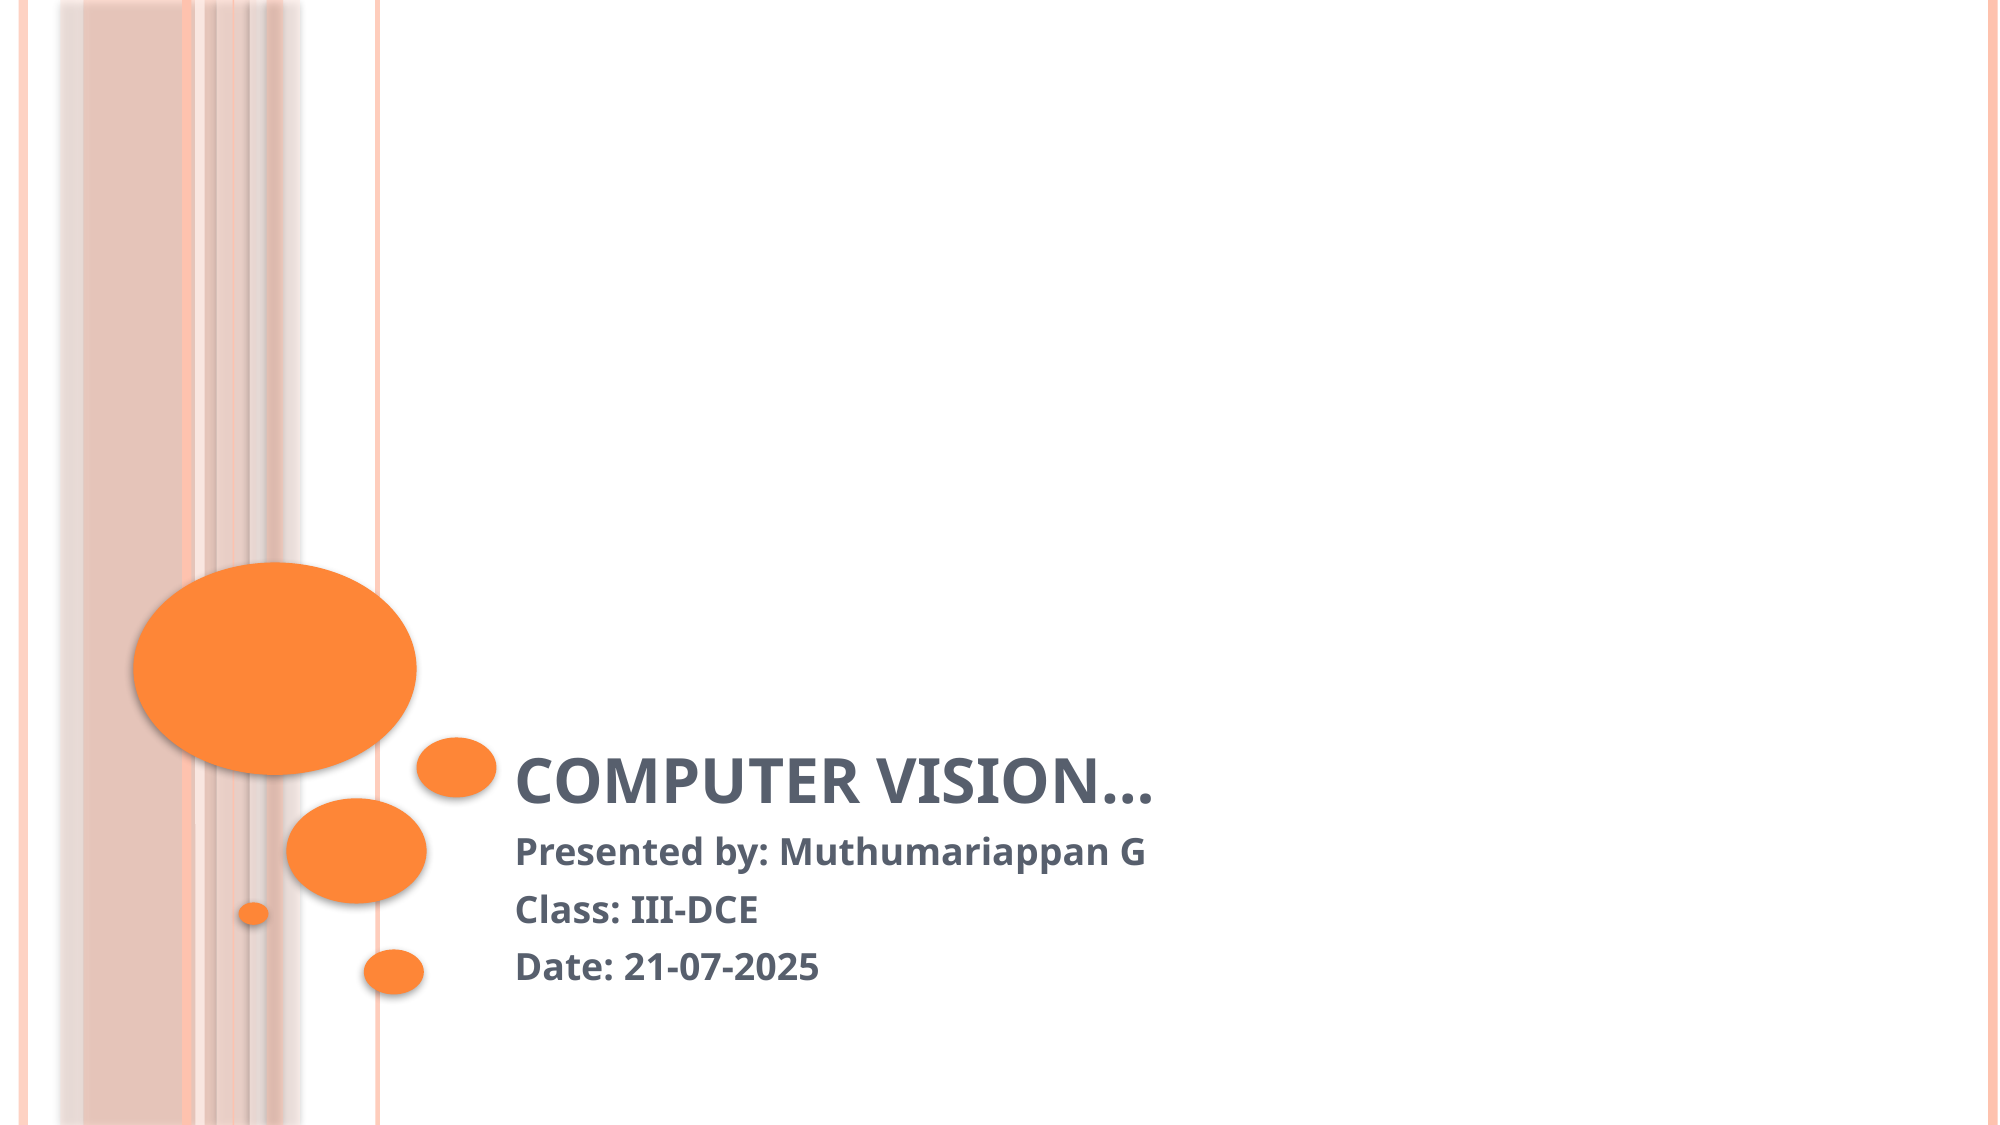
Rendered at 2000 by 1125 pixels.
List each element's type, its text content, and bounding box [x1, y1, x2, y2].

subtitle Presented by: Muthumariappan G Class: III-DCE Date: 21-07-2025 [499, 820, 1850, 1046]
title Computer Vision… [499, 512, 1850, 820]
